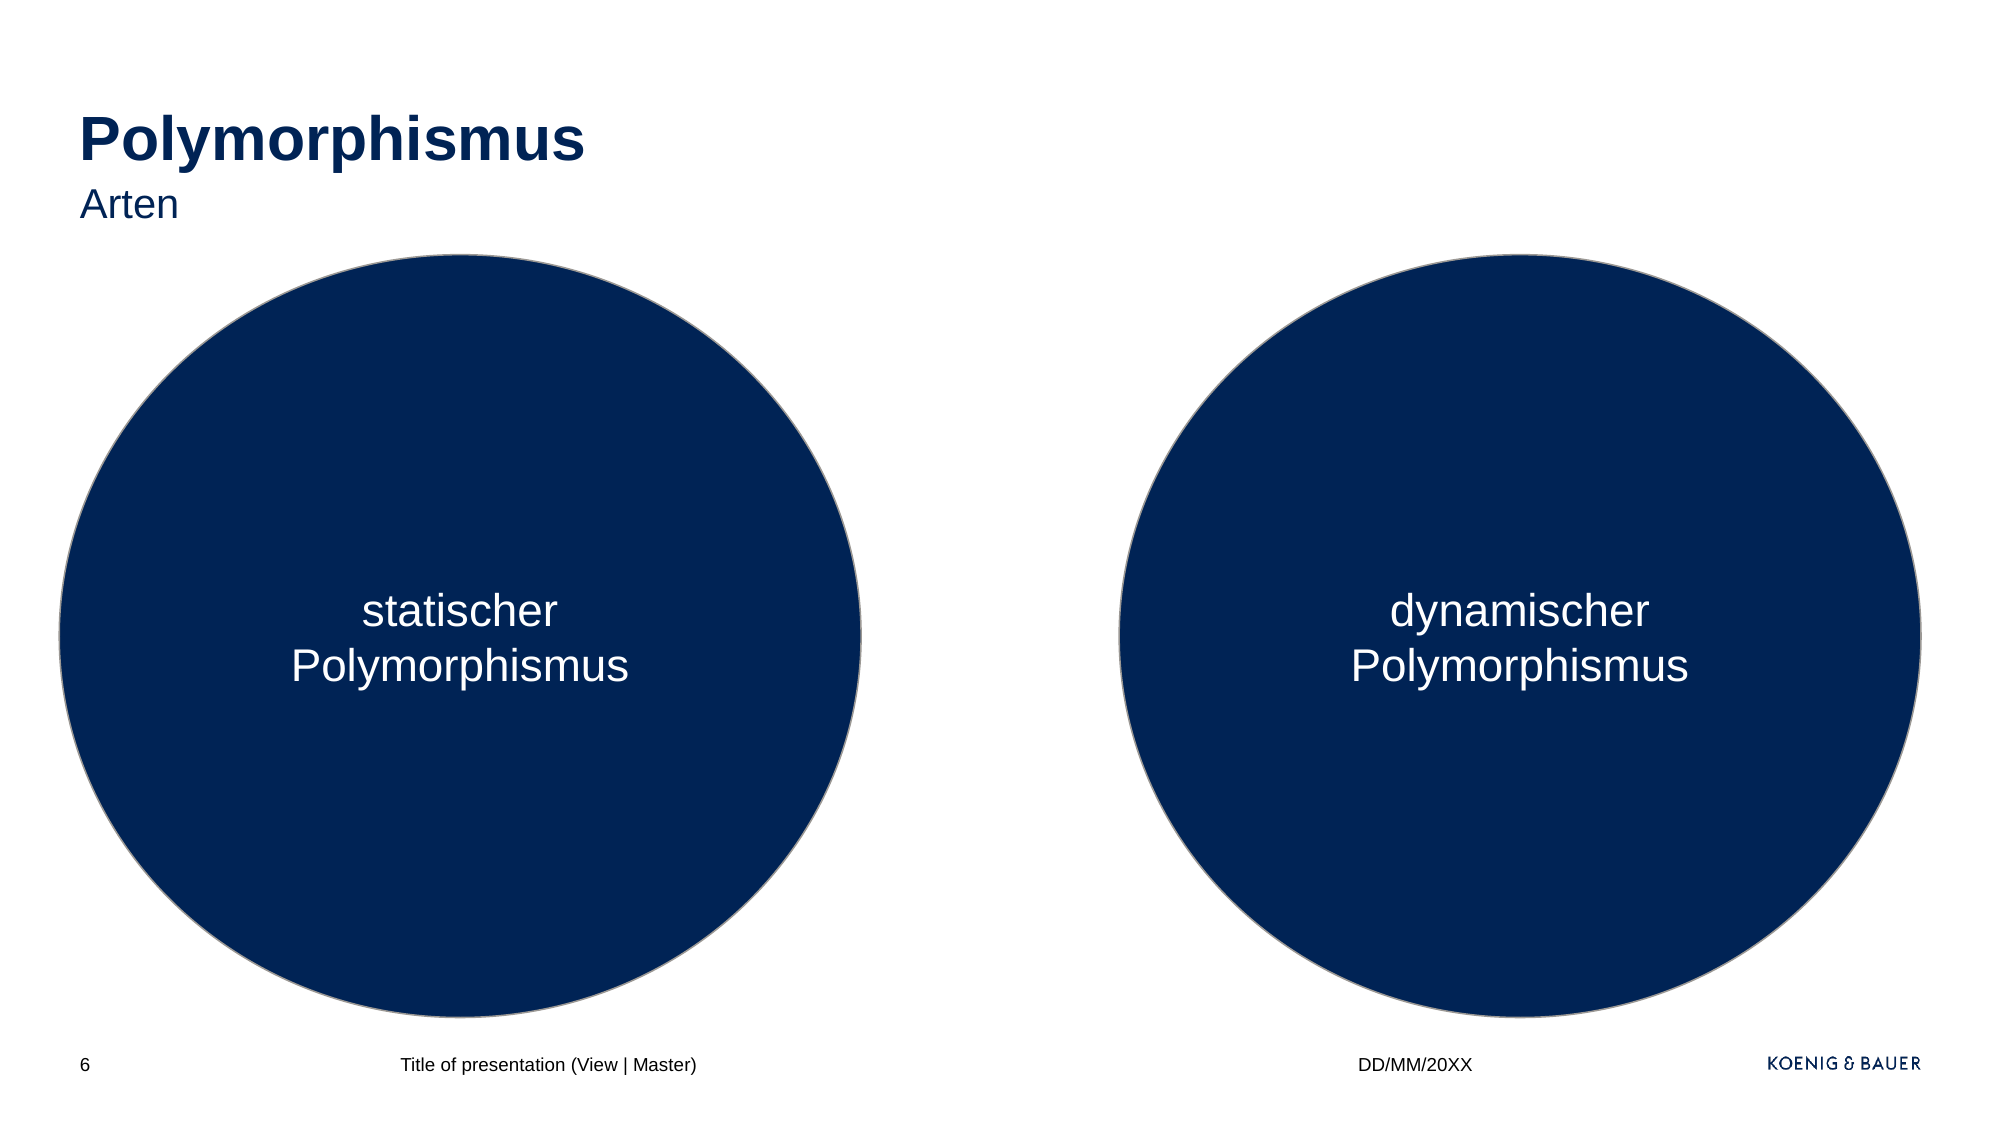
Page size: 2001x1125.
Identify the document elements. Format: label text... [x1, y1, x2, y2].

text_box dynamischer Polymorphismus [1119, 254, 1922, 1018]
picture [1768, 1056, 1921, 1070]
text_box statischer Polymorphismus [59, 254, 862, 1018]
subtitle Arten [79, 177, 1600, 229]
slide_number ‹#› [79, 1033, 130, 1076]
title Polymorphismus [79, 106, 1600, 171]
